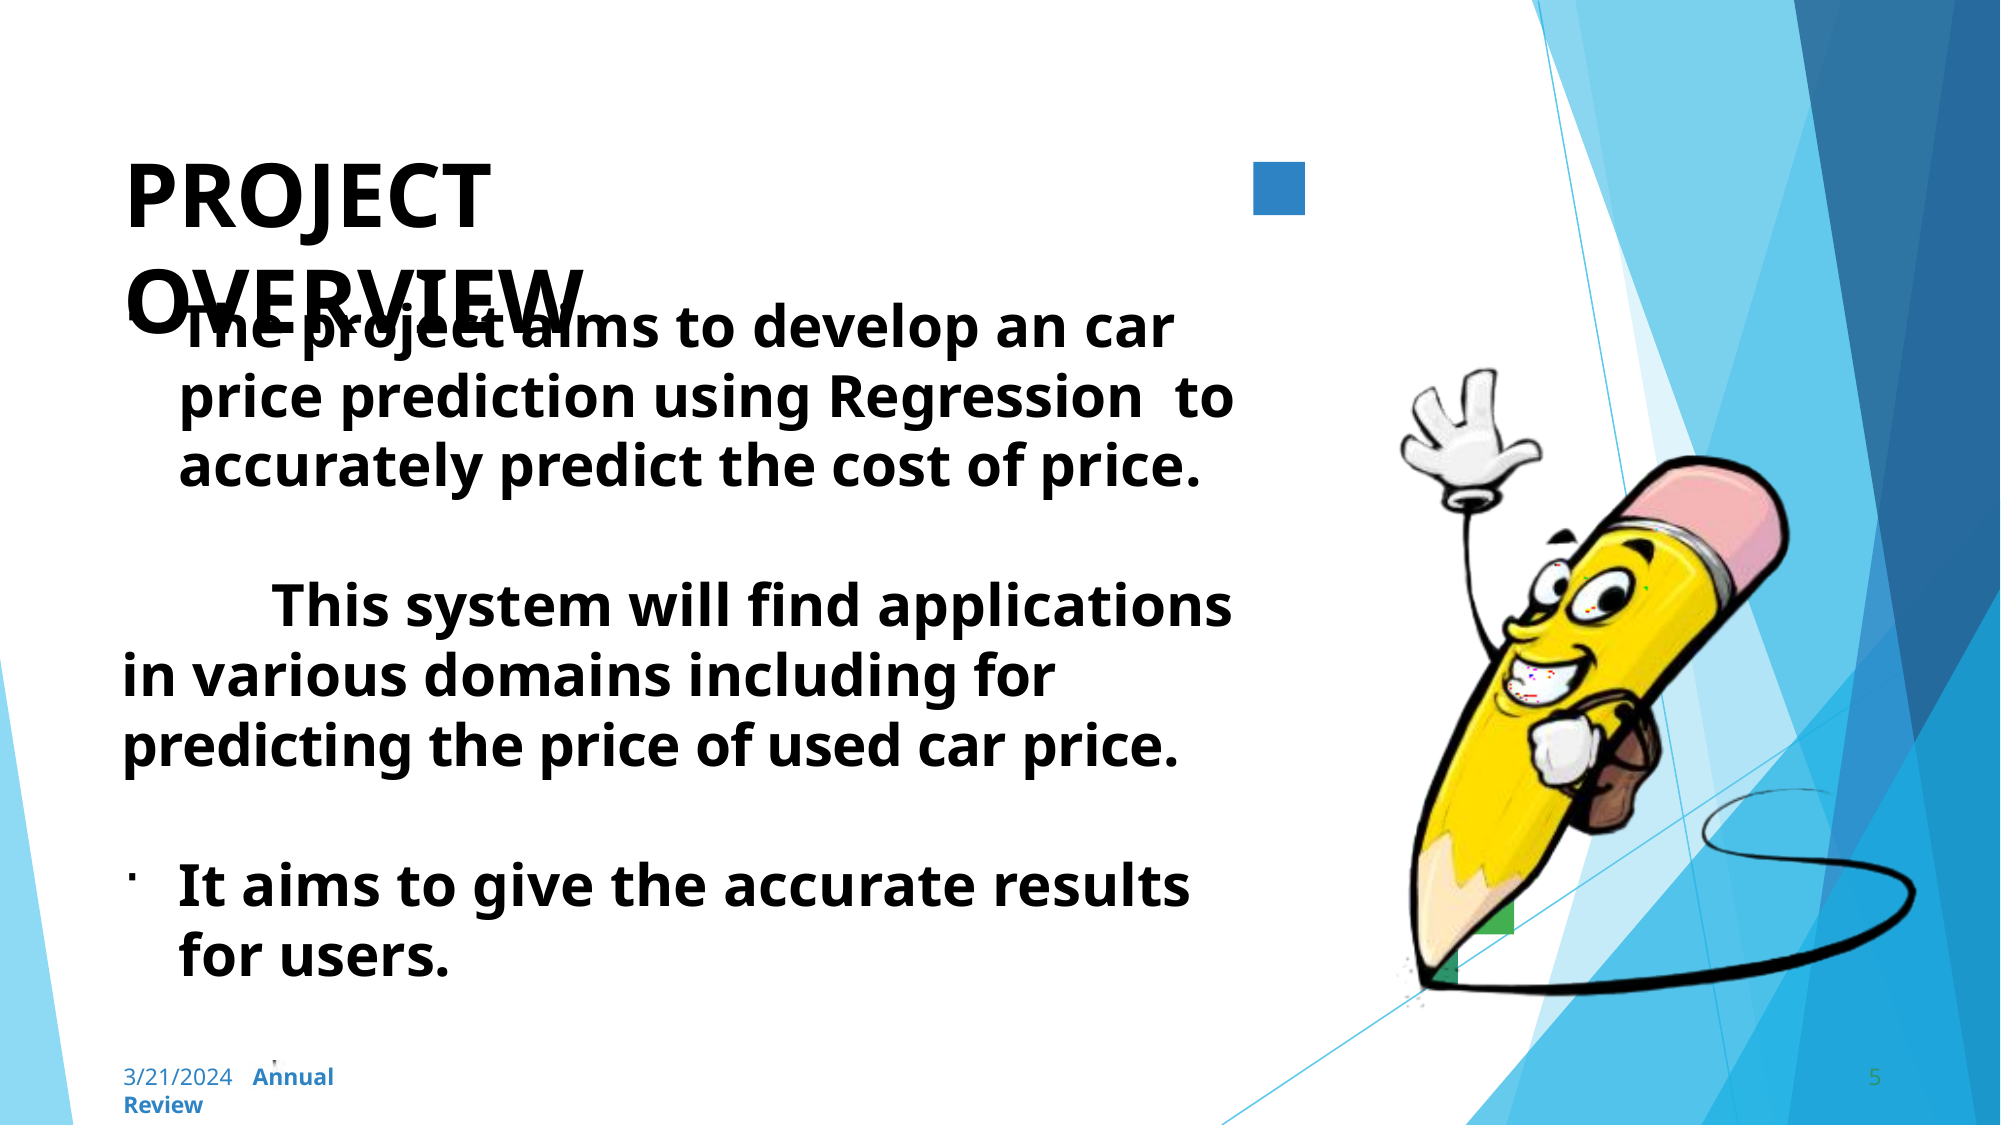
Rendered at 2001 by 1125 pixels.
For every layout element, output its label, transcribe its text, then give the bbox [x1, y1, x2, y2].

slide_number 5 [1849, 1068, 1890, 1125]
text_box The project aims to develop an car price prediction using Regression to accurately predict the cost of price. This system will find applications in various domains including for predicting the price of used car price. It aims to give the accurate results for users. [106, 281, 1305, 996]
picture [110, 1060, 463, 1094]
text_box [1253, 161, 1305, 216]
text_box 3/21/2024 Annual Review [121, 1103, 417, 1118]
title PROJECT OVERVIEW [121, 136, 985, 281]
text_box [1278, 312, 2000, 1060]
